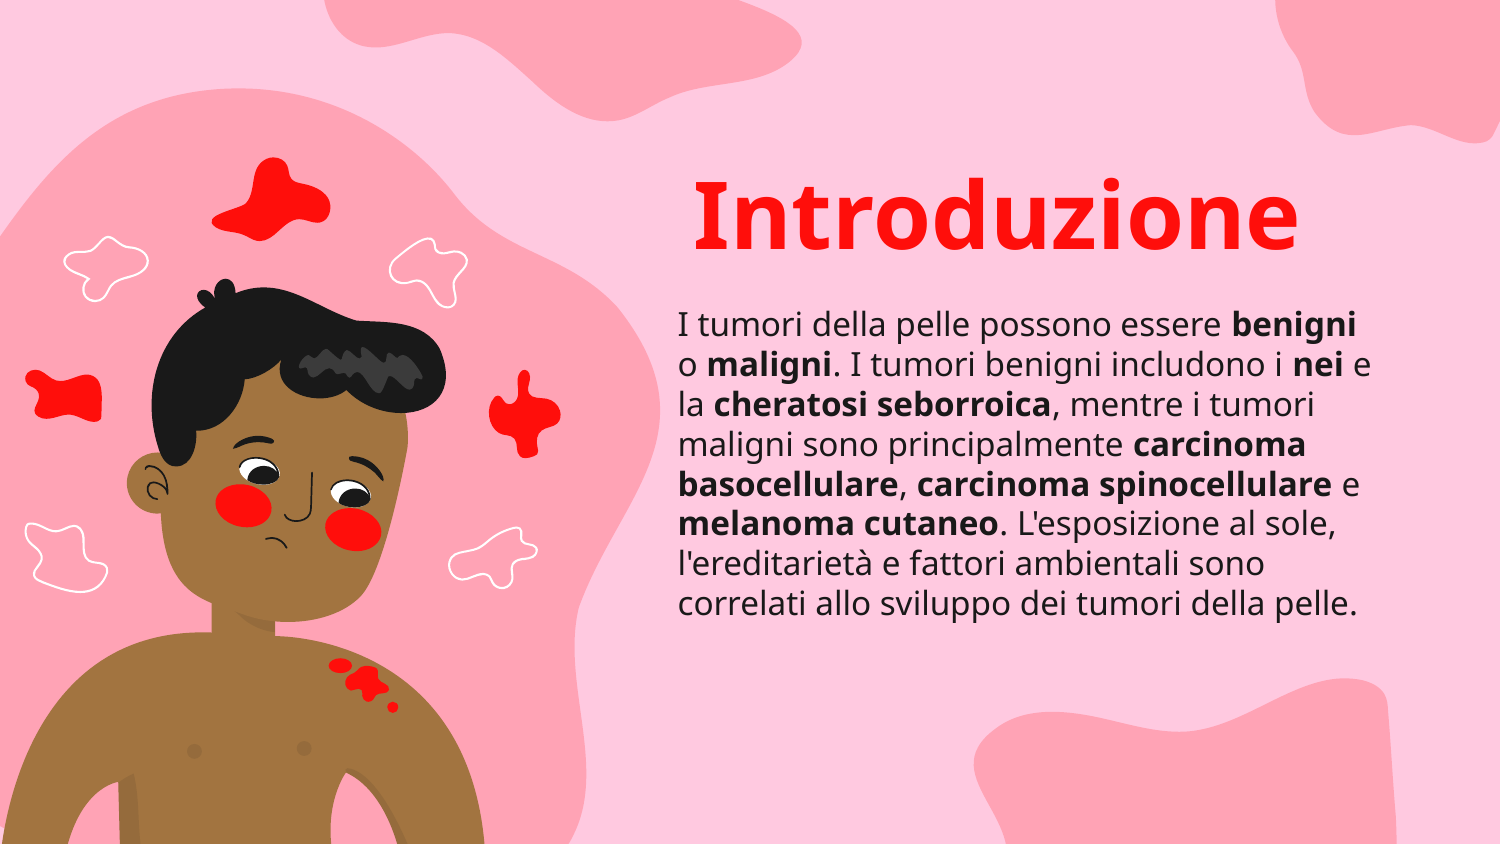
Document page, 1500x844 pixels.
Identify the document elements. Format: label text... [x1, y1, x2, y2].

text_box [0, 88, 717, 844]
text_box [0, 278, 486, 844]
subtitle I tumori della pelle possono essere benigni o maligni. I tumori benigni includono i nei e la cheratosi seborroica, mentre i tumori maligni sono principalmente carcinoma basocellulare, carcinoma spinocellulare e melanoma cutaneo. L'esposizione al sole, l'ereditarietà e fattori ambientali sono correlati allo sviluppo dei tumori della pelle. [721, 287, 1395, 663]
title Introduzione [721, 140, 1316, 279]
